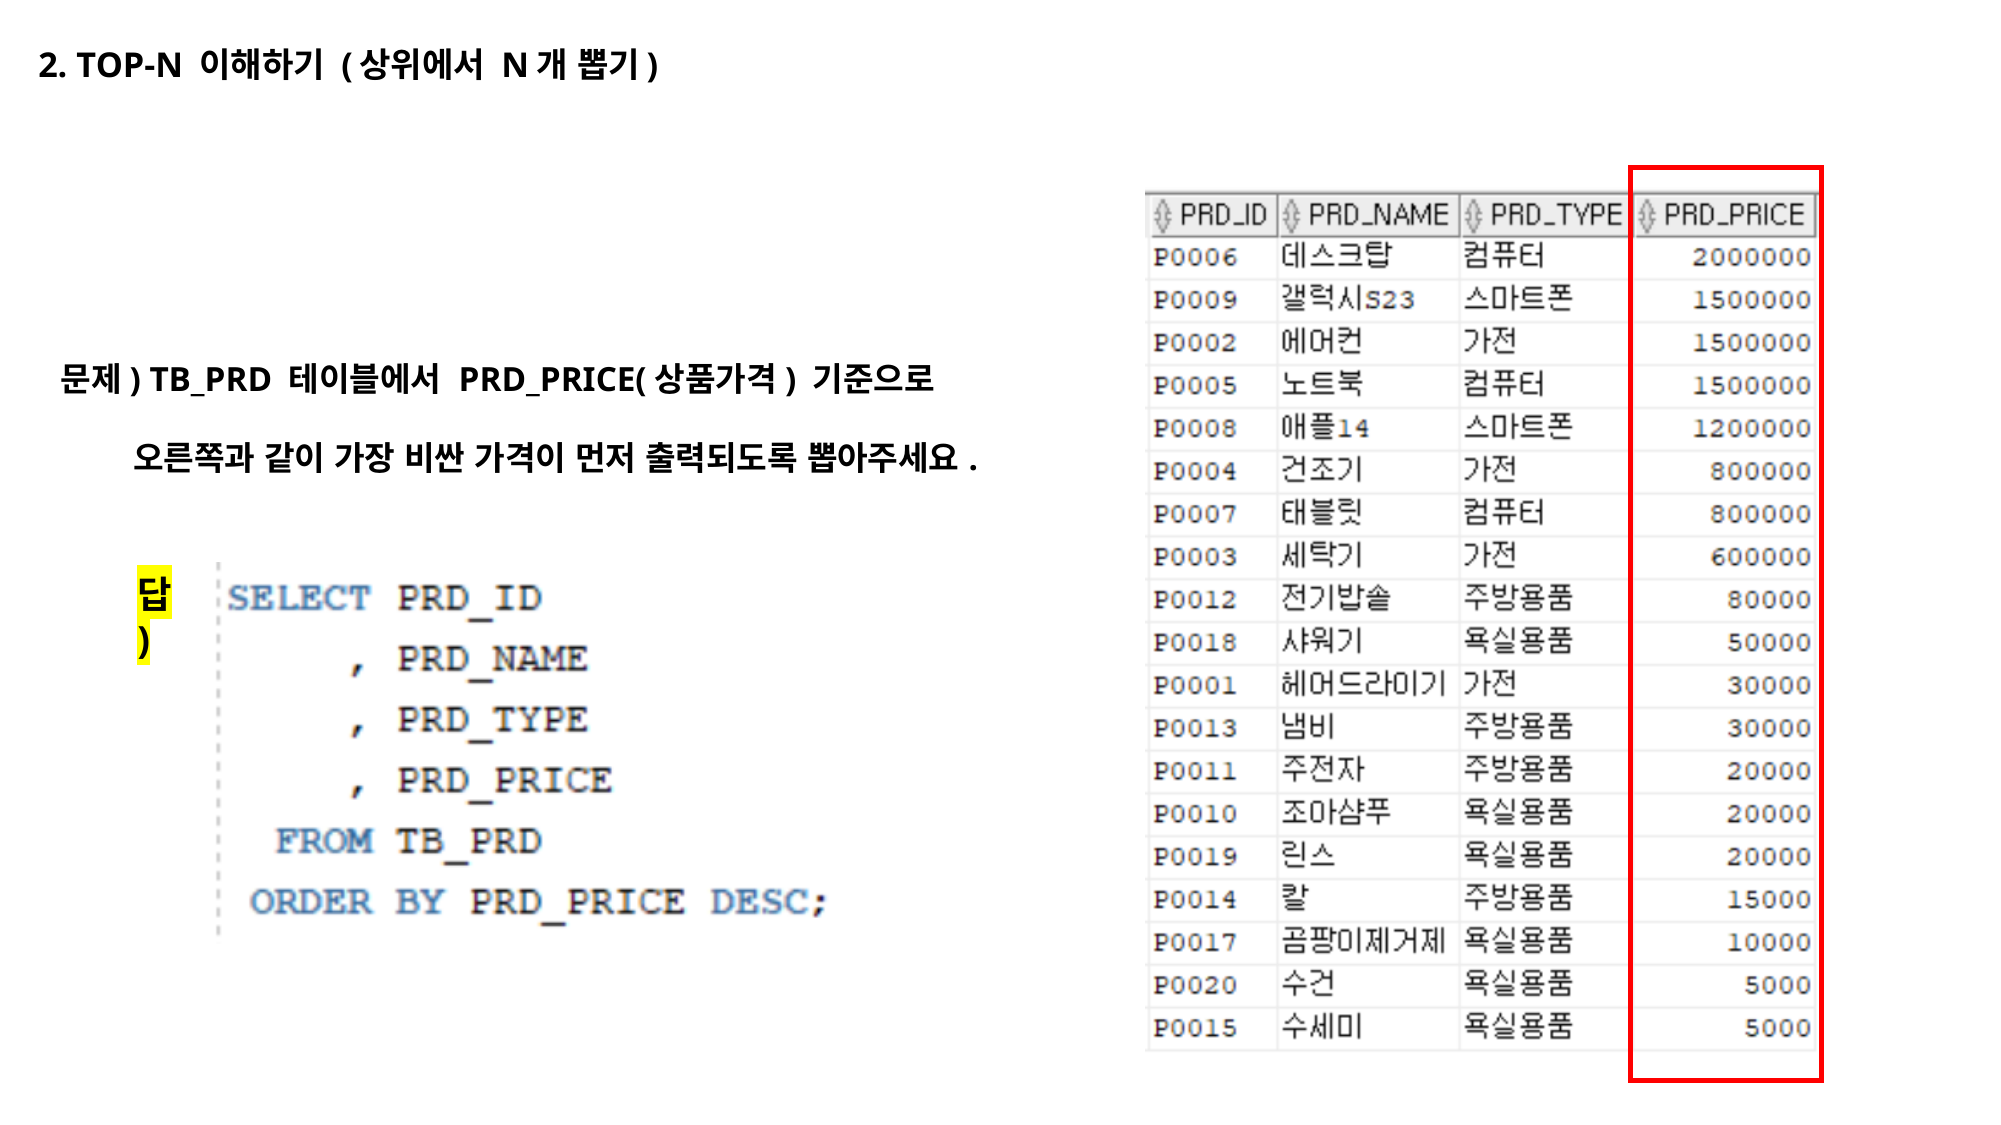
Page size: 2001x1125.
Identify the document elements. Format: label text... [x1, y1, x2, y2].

text_box 2. TOP-N 이해하기 (상위에서 N개 뽑기) [23, 40, 1287, 93]
text_box 답) [122, 563, 200, 669]
picture [215, 562, 858, 944]
text_box 문제) TB_PRD 테이블에서 PRD_PRICE(상품가격) 기준으로 오른쪽과 같이 가장 비싼 가격이 먼저 출력되도록 뽑아주세요. [45, 350, 1115, 485]
text_box [1630, 167, 1823, 1082]
picture [1145, 187, 1822, 1062]
